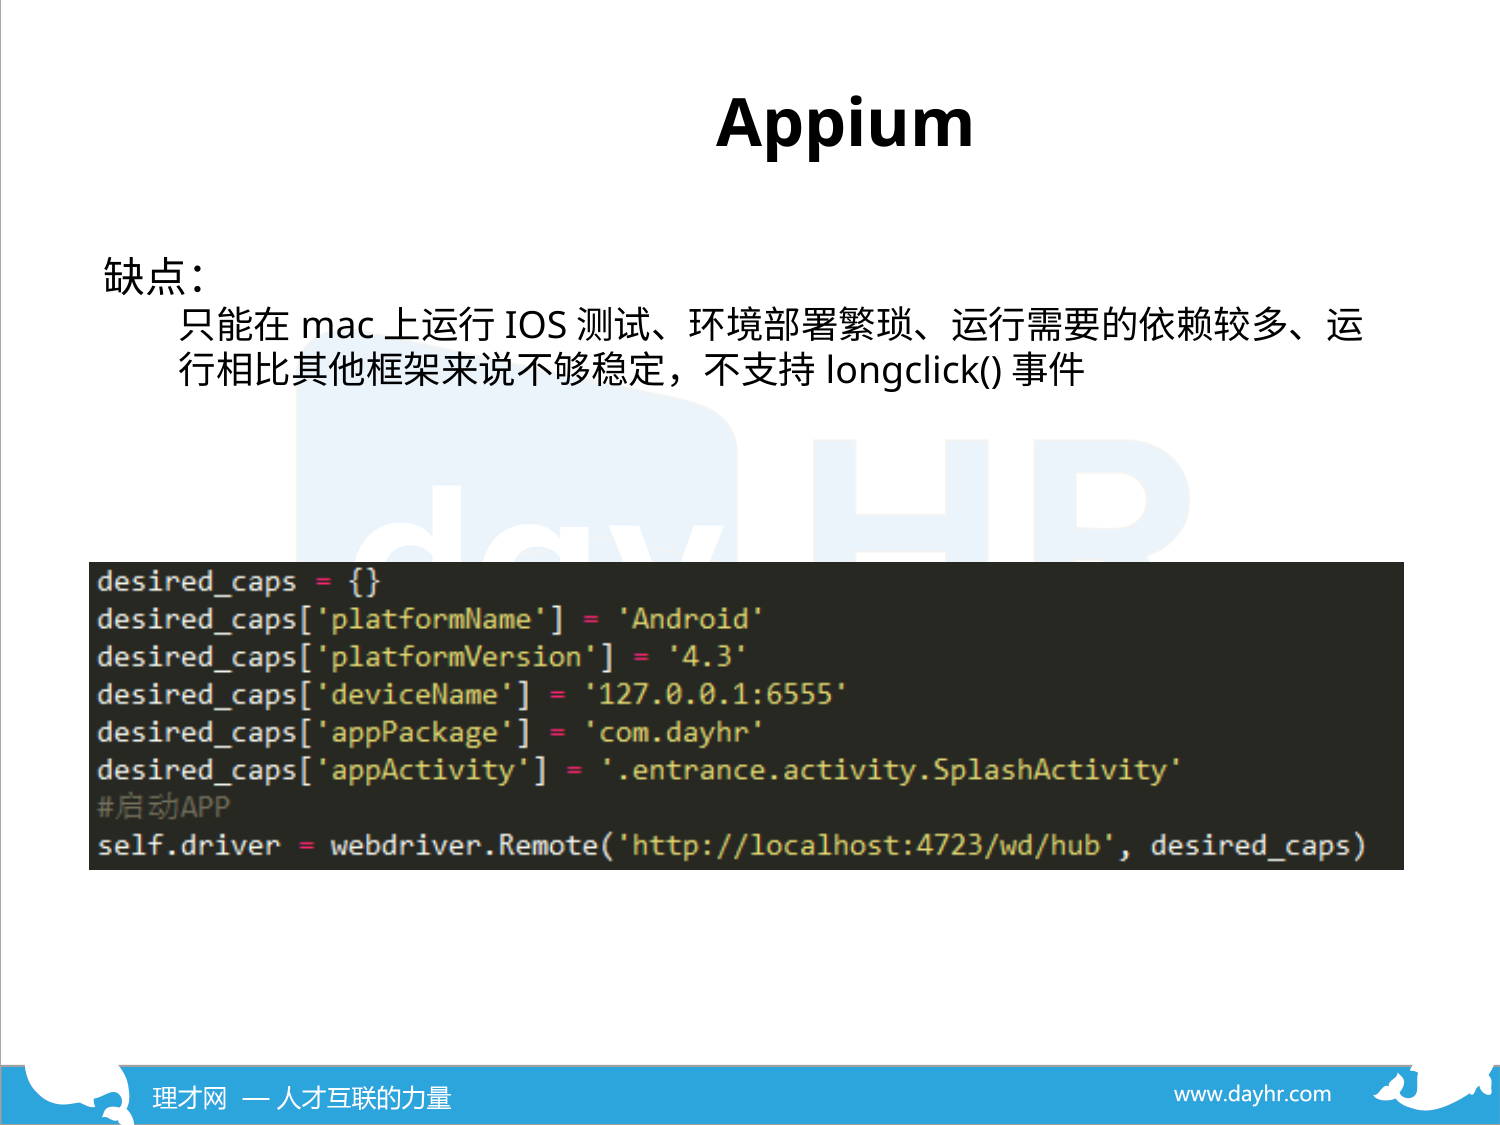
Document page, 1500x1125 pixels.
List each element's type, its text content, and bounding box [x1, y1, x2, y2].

text_box 缺点： 只能在mac上运行IOS测试、环境部署繁琐、运行需要的依赖较多、运行相比其他框架来说不够稳定，不支持longclick()事件 [89, 243, 1403, 399]
title Appium [265, 54, 1427, 185]
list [89, 562, 1404, 870]
picture [0, 0, 1500, 1125]
